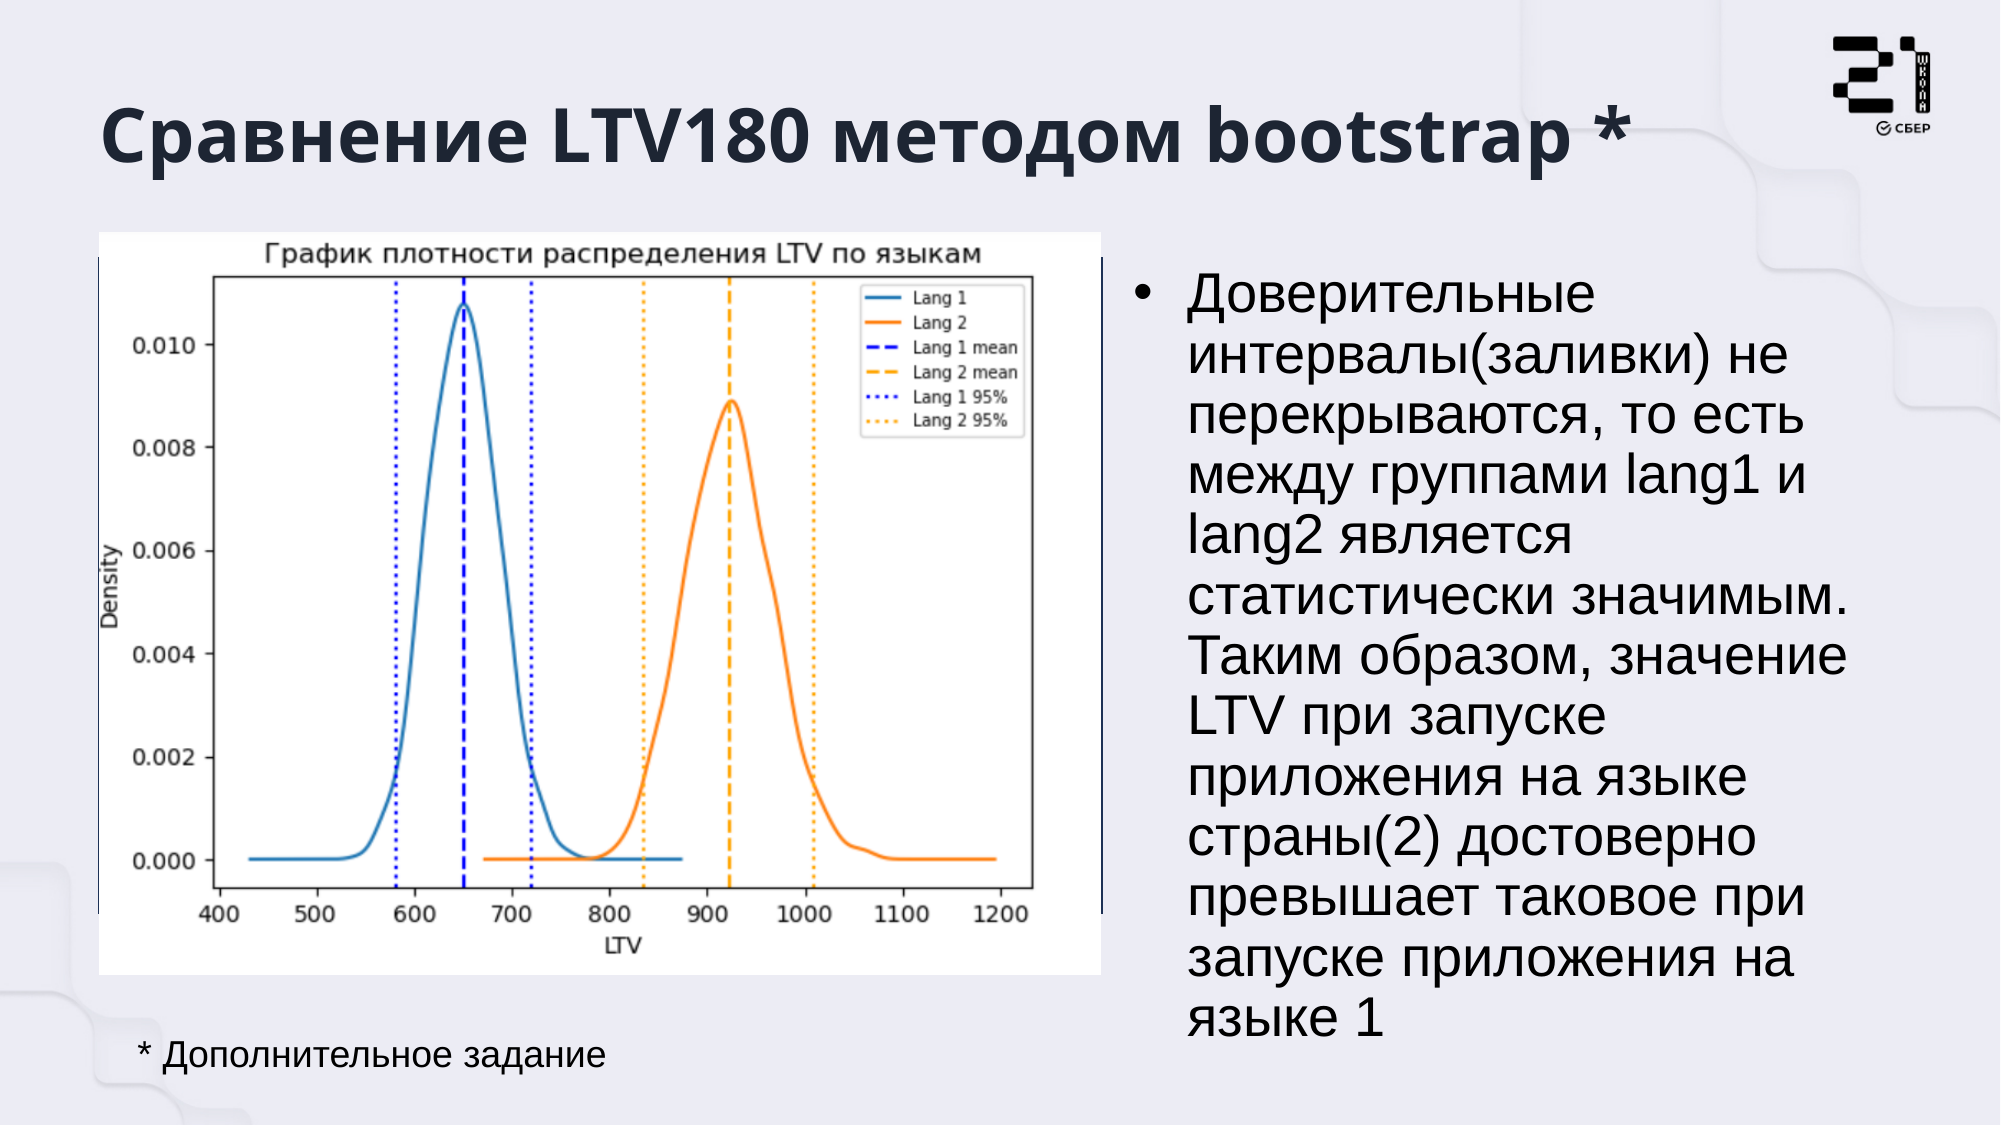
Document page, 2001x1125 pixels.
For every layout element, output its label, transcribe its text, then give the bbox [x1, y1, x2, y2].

picture [0, 0, 2001, 1125]
text_box * Дополнительное задание [122, 1022, 622, 1083]
title Сравнение LTV180 методом bootstrap * [99, 44, 1900, 233]
subtitle Доверительные интервалы(заливки) не перекрываются, то есть между группами lang1 и lang2 является статистически значимым. Таким образом, значение LTV при запуске приложения на языке страны(2) достоверно превышает таковое при запуске приложения на языке 1 [1133, 264, 1880, 1050]
